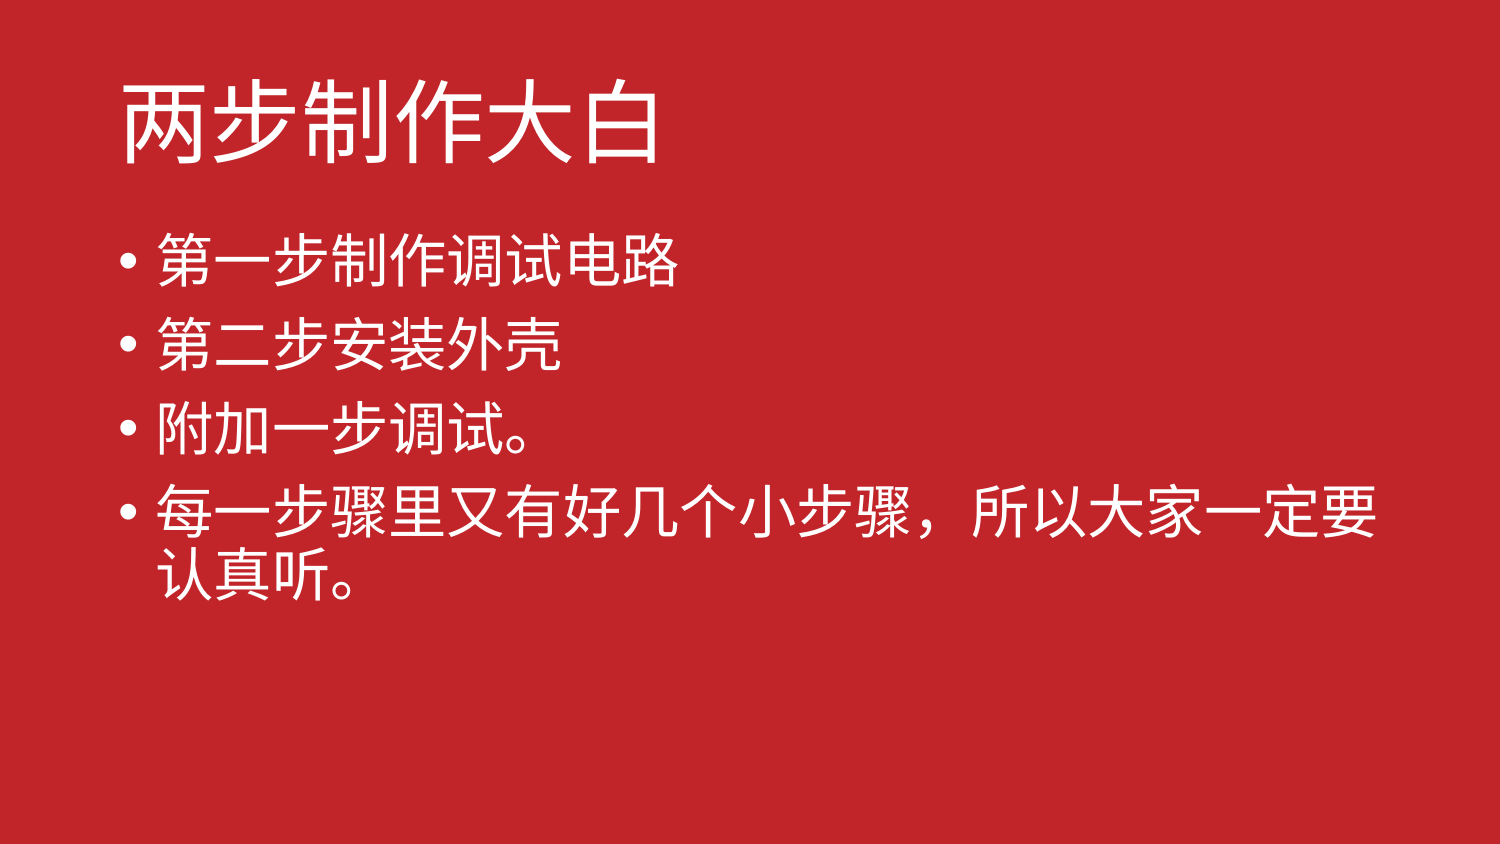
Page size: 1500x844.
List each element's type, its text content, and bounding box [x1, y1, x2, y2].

list 第一步制作调试电路 第二步安装外壳 附加一步调试。 每一步骤里又有好几个小步骤，所以大家一定要认真听。 [103, 224, 1397, 760]
title 两步制作大白 [103, 44, 1397, 208]
